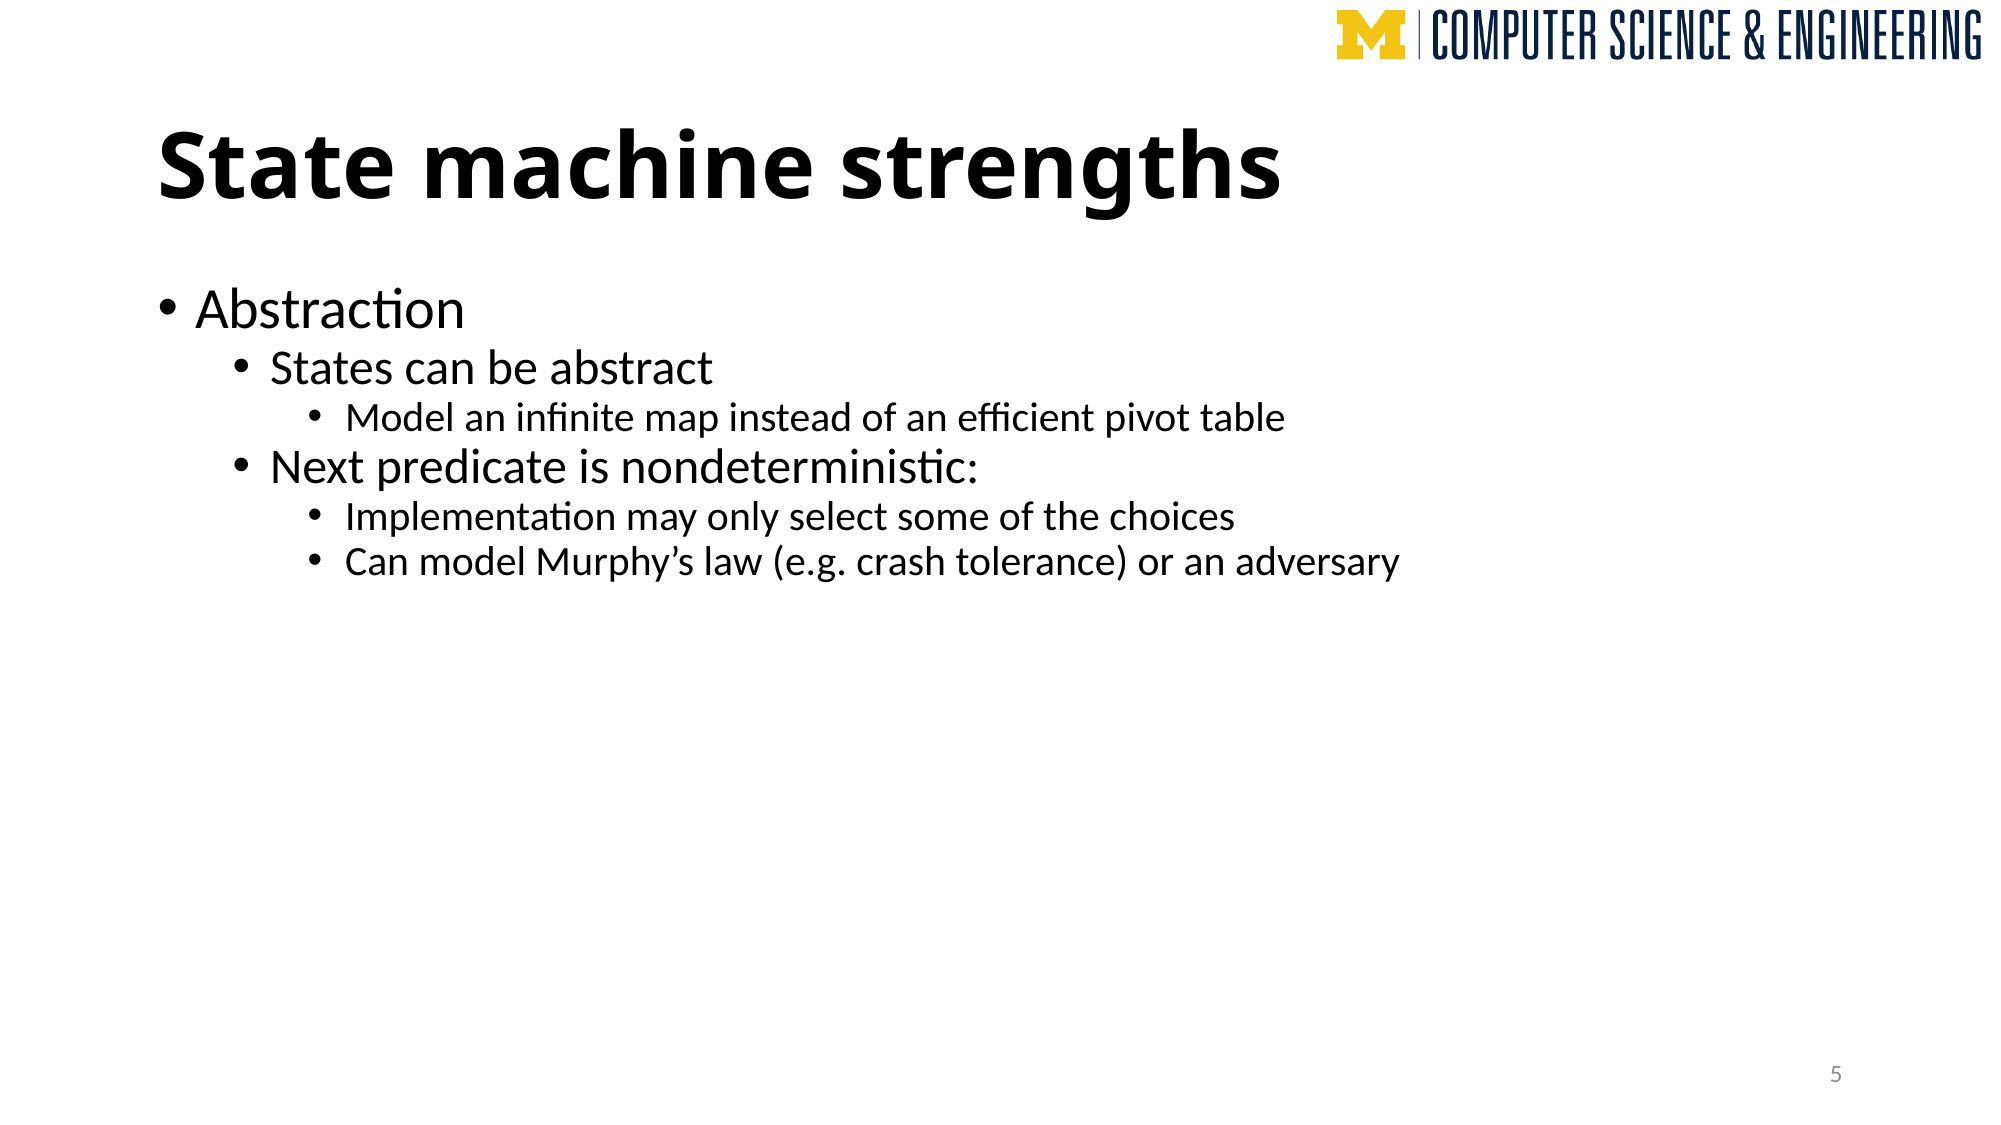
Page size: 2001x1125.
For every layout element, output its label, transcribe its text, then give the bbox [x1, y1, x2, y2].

list Abstraction States can be abstract Model an infinite map instead of an efficient pivot table Next predicate is nondeterministic: Implementation may only select some of the choices Can model Murphy’s law (e.g. crash tolerance) or an adversary [137, 258, 1863, 973]
picture [1337, 9, 1981, 60]
title State machine strengths [137, 59, 1863, 258]
slide_number 5 [1412, 1042, 1863, 1103]
